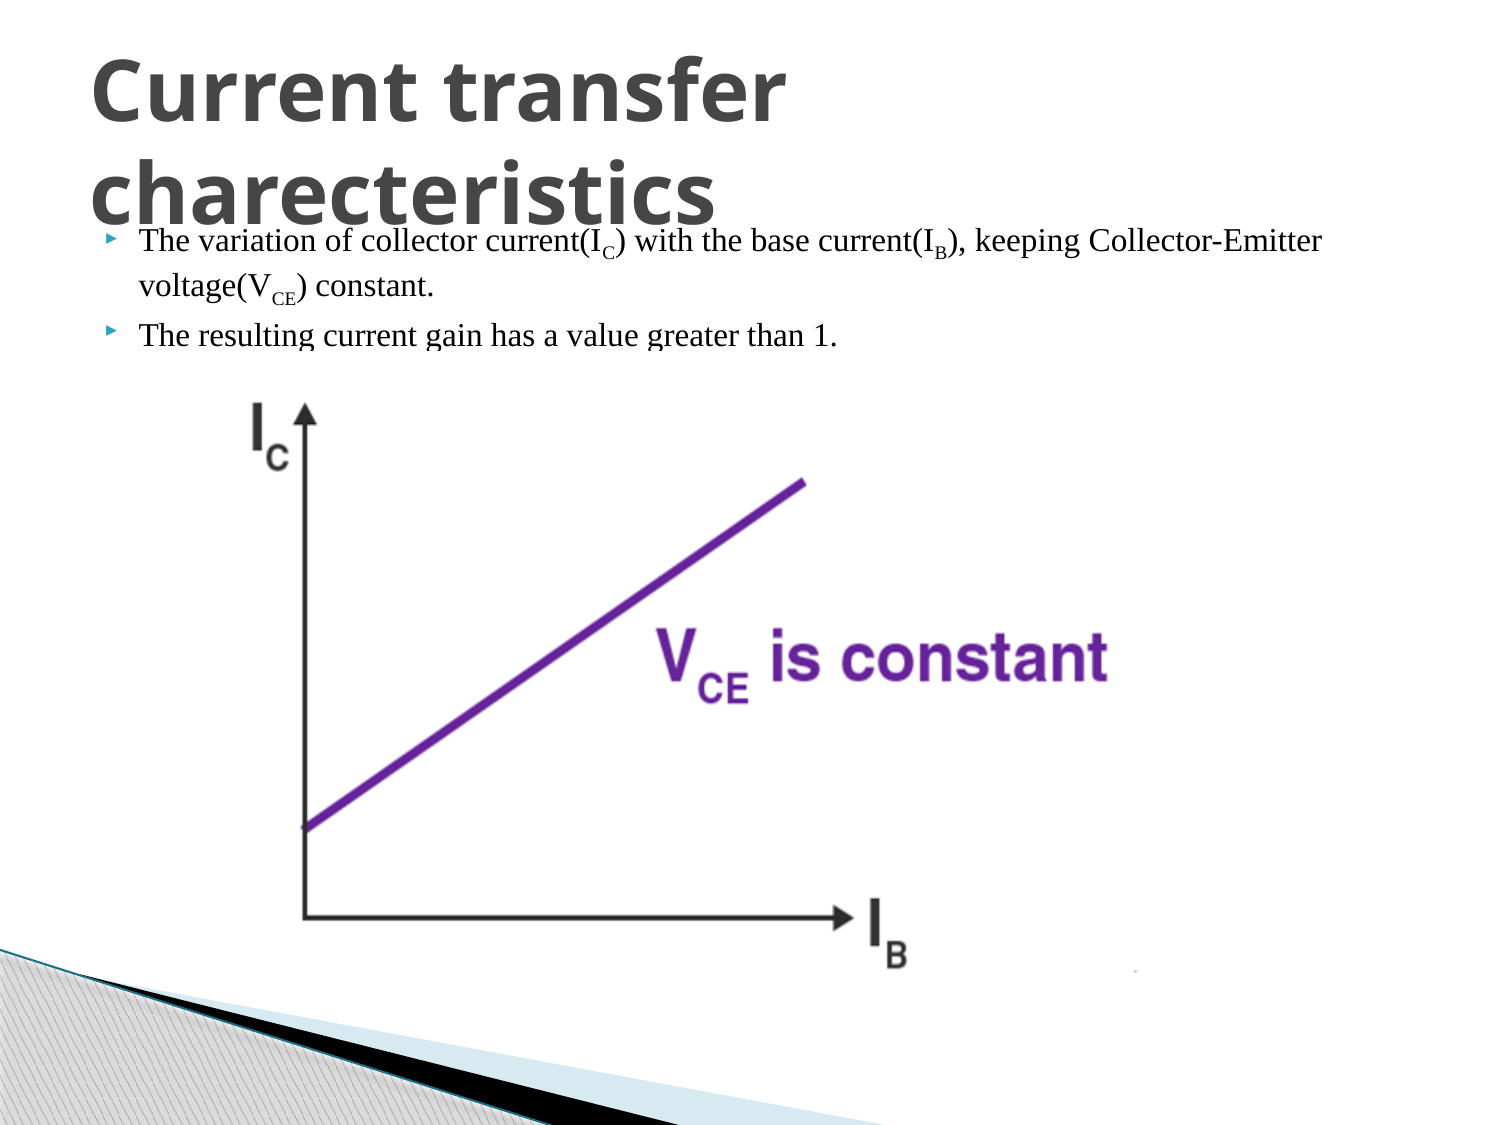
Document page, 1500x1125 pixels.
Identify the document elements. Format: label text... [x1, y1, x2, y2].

picture [234, 351, 1148, 996]
title Current transfer charecteristics [75, 45, 1425, 233]
list The variation of collector current(IC) with the base current(IB), keeping Collector-Emitter voltage(VCE) constant. The resulting current gain has a value greater than 1. [75, 233, 1425, 446]
